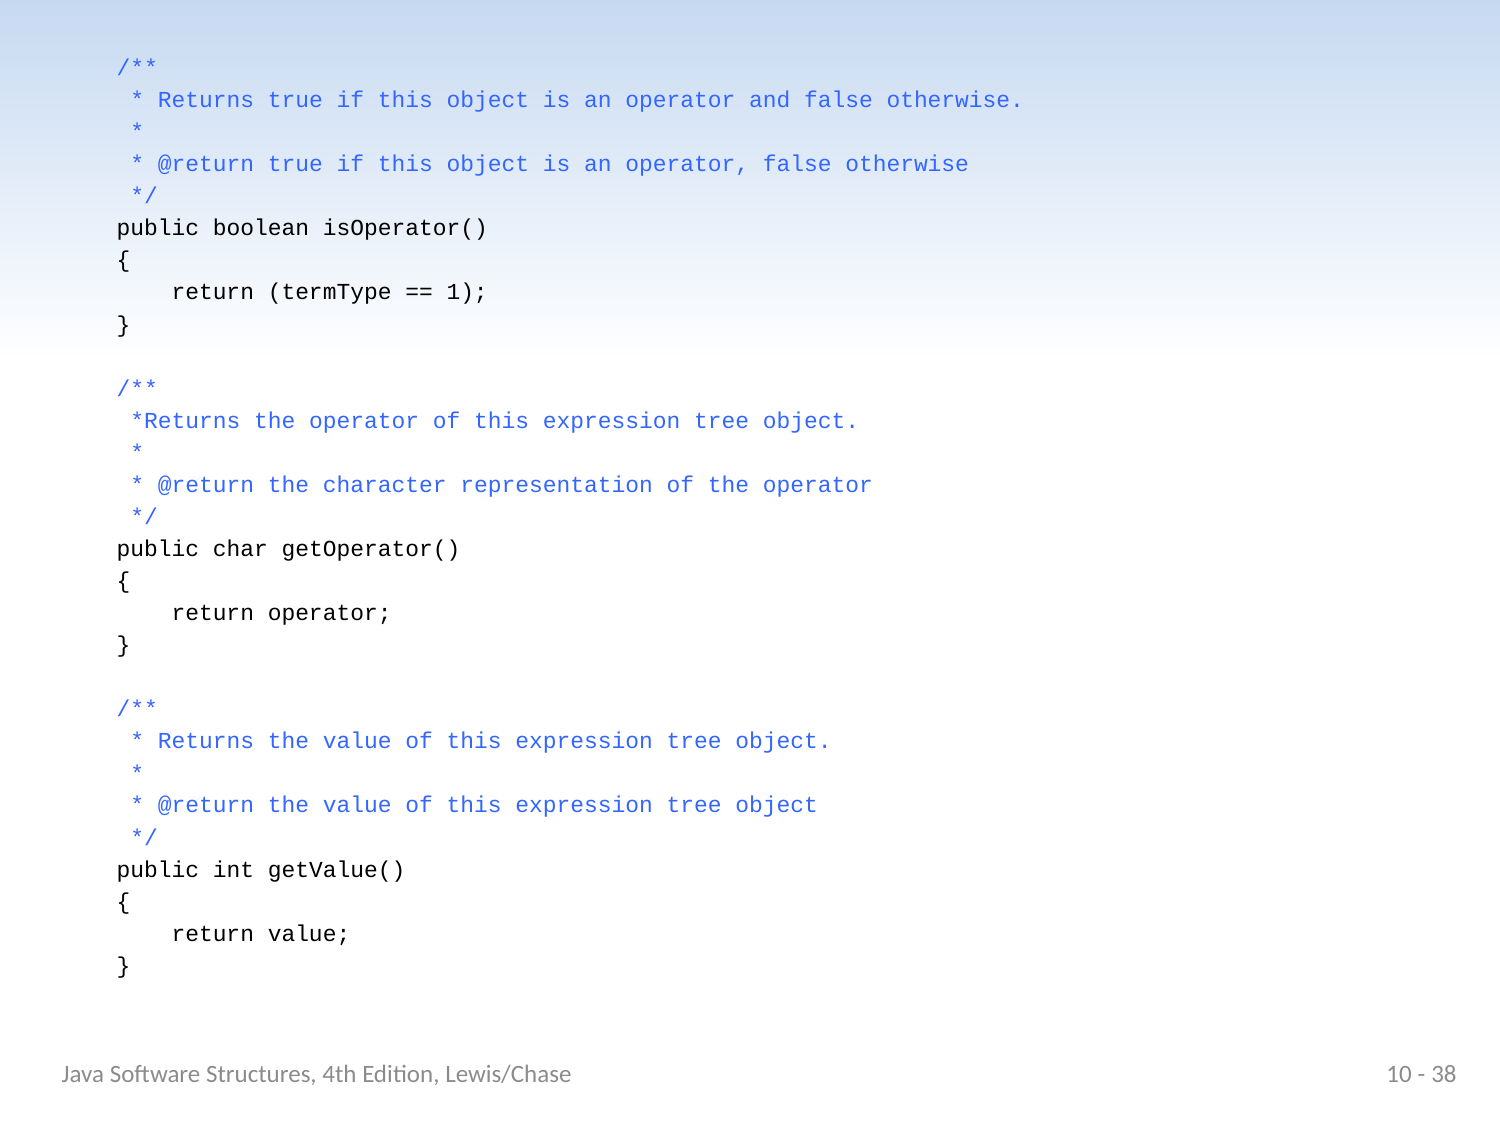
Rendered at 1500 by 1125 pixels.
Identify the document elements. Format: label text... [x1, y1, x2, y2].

footer Java Software Structures, 4th Edition, Lewis/Chase [46, 1042, 1122, 1103]
list /** * Returns true if this object is an operator and false otherwise. * * @return true if this object is an operator, false otherwise */ public boolean isOperator() { return (termType == 1); } /** *Returns the operator of this expression tree object. * * @return the character representation of the operator */ public char getOperator() { return operator; } /** * Returns the value of this expression tree object. * * @return the value of this expression tree object */ public int getValue() { return value; } [46, 45, 1473, 1043]
slide_number 10 - 38 [1122, 1042, 1472, 1103]
